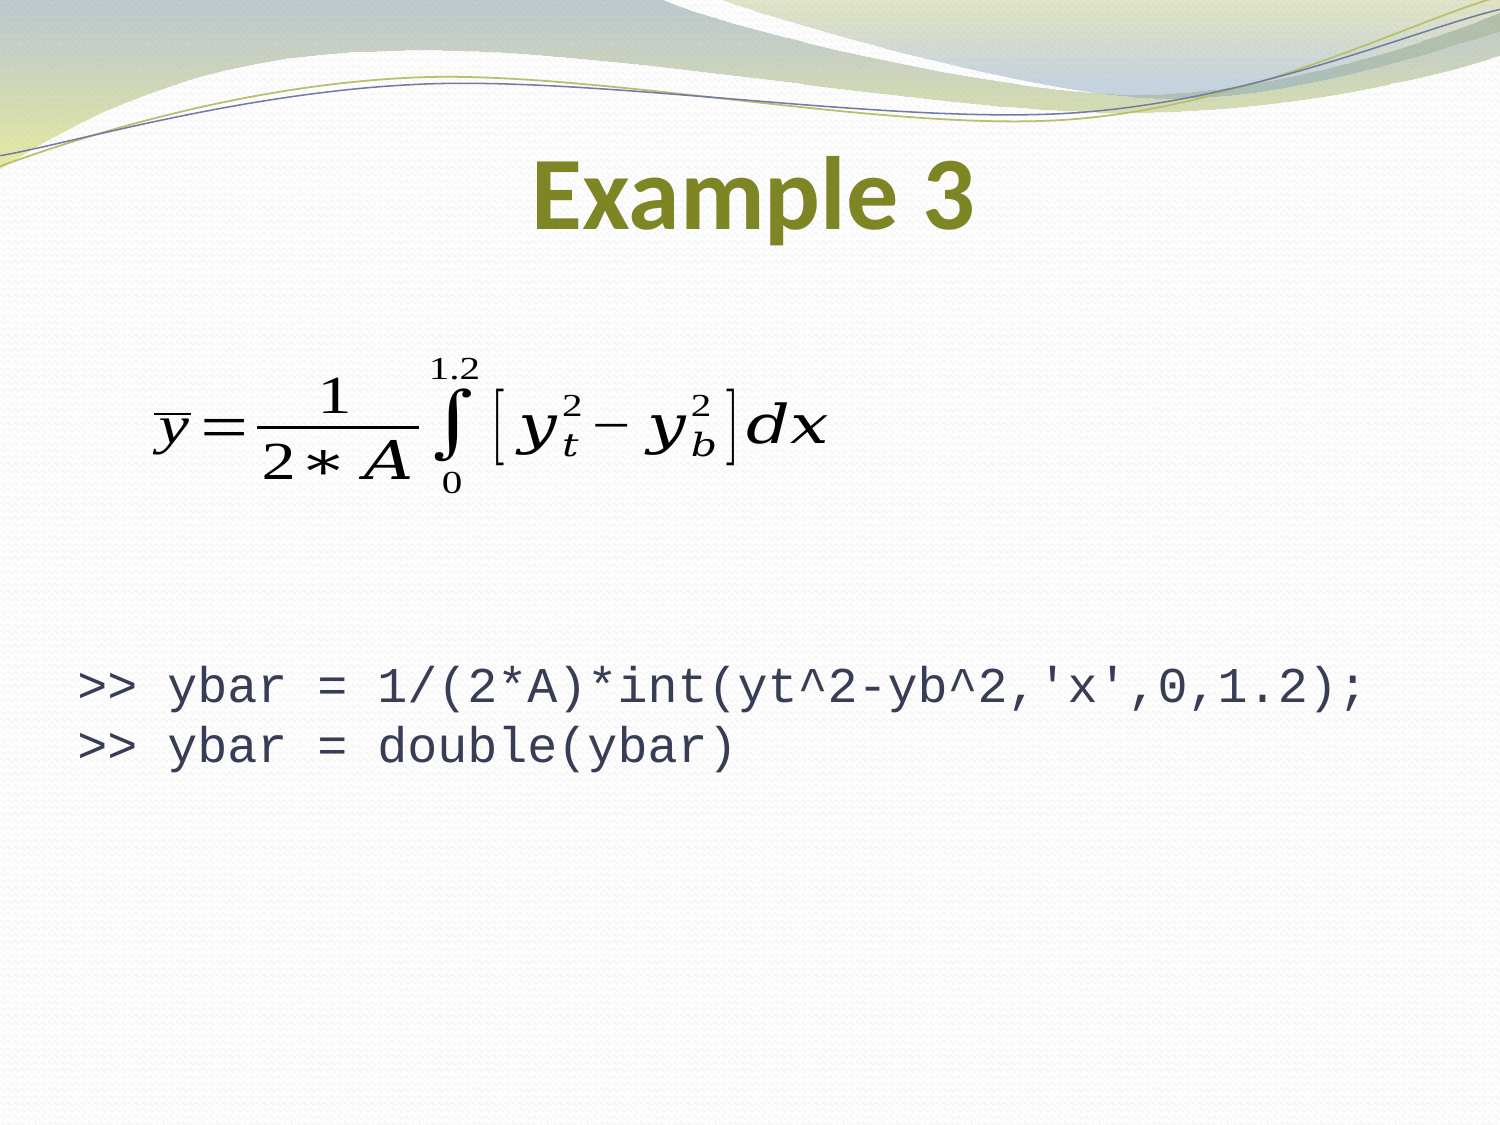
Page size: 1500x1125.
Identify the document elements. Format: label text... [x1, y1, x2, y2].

text_box >> ybar = 1/(2*A)*int(yt^2-yb^2,'x',0,1.2); >> ybar = double(ybar) [62, 644, 1429, 780]
title Example 3 [78, 62, 1429, 250]
